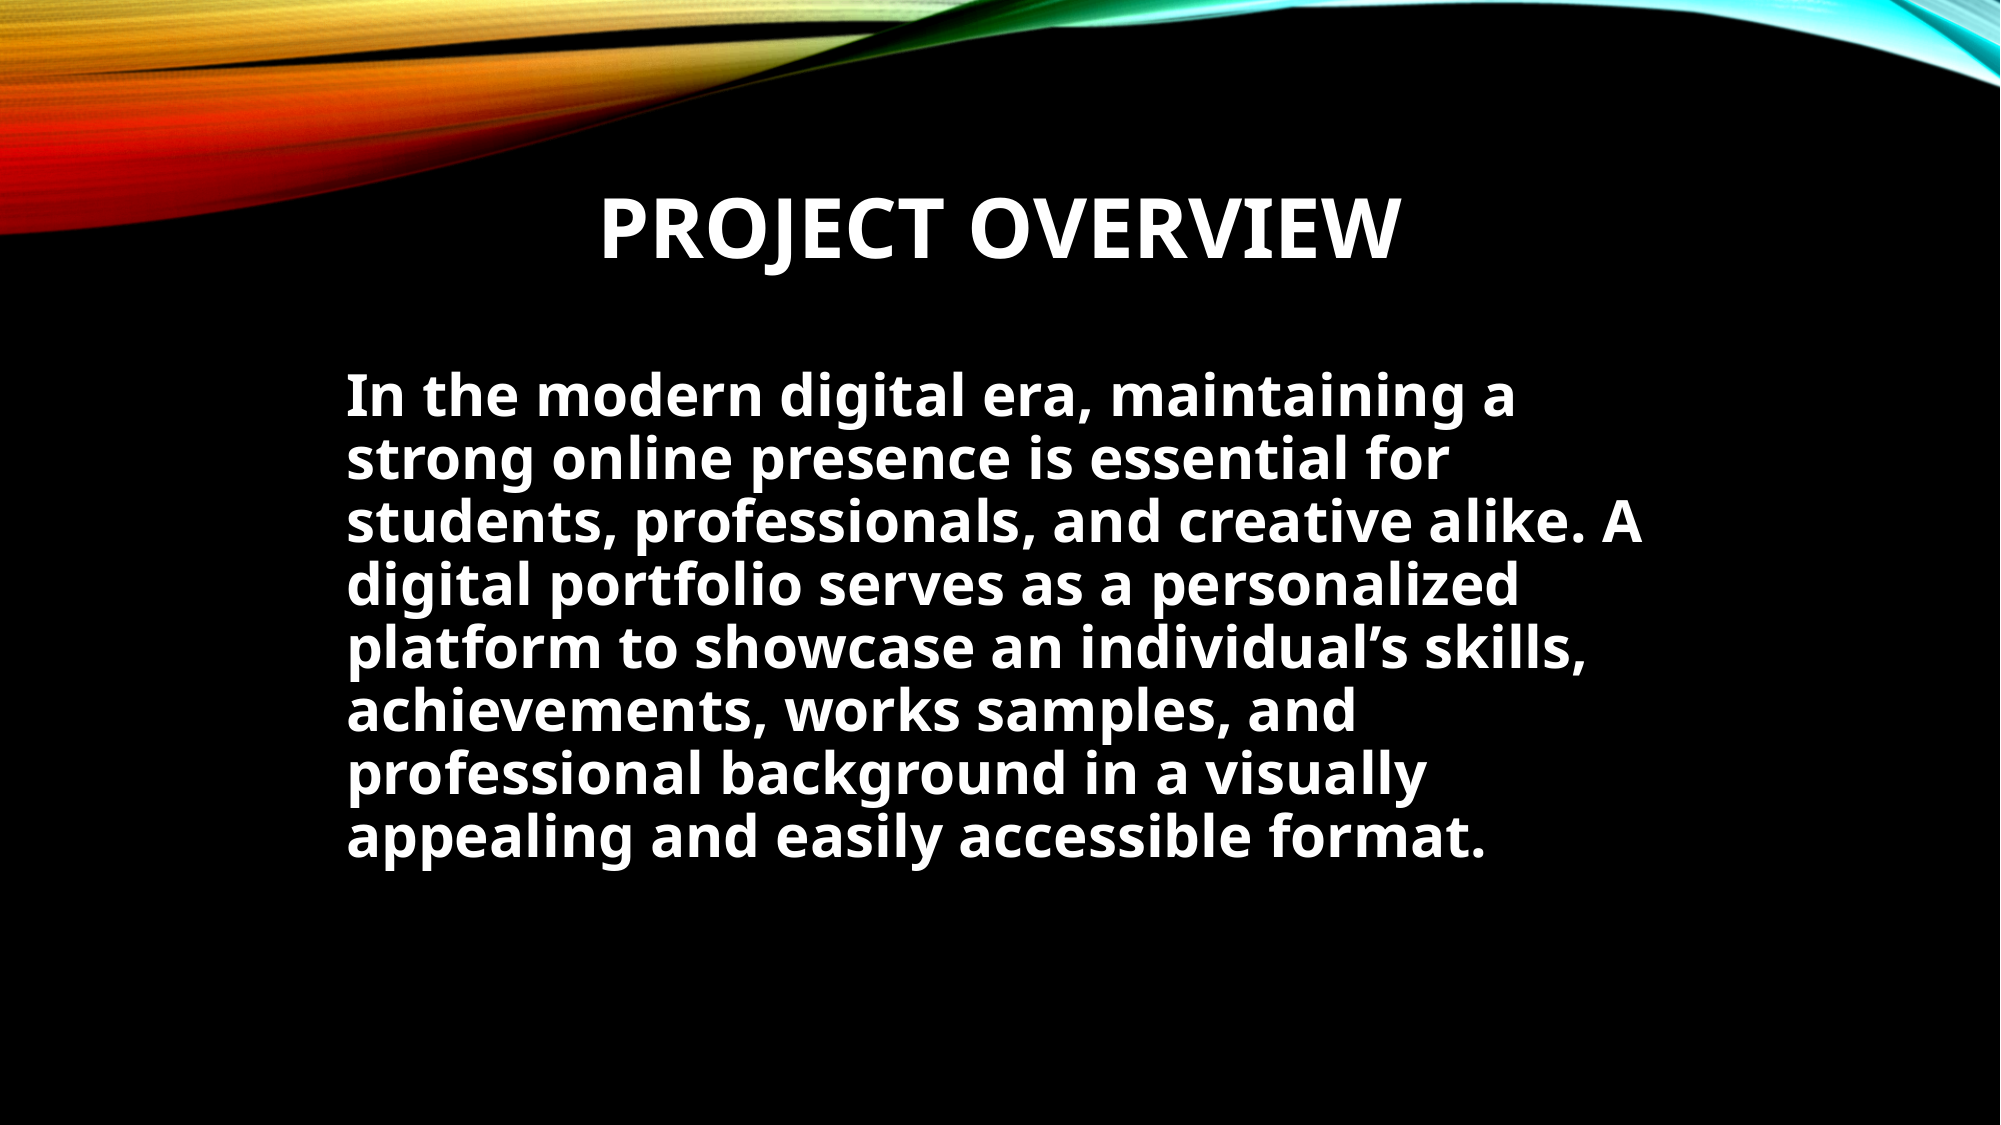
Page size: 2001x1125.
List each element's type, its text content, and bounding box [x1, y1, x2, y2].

title Project overview [112, 125, 1888, 338]
list In the modern digital era, maintaining a strong online presence is essential for students, professionals, and creative alike. A digital portfolio serves as a personalized platform to showcase an individual’s skills, achievements, works samples, and professional background in a visually appealing and easily accessible format. [331, 358, 1683, 1019]
picture [0, 0, 2000, 237]
